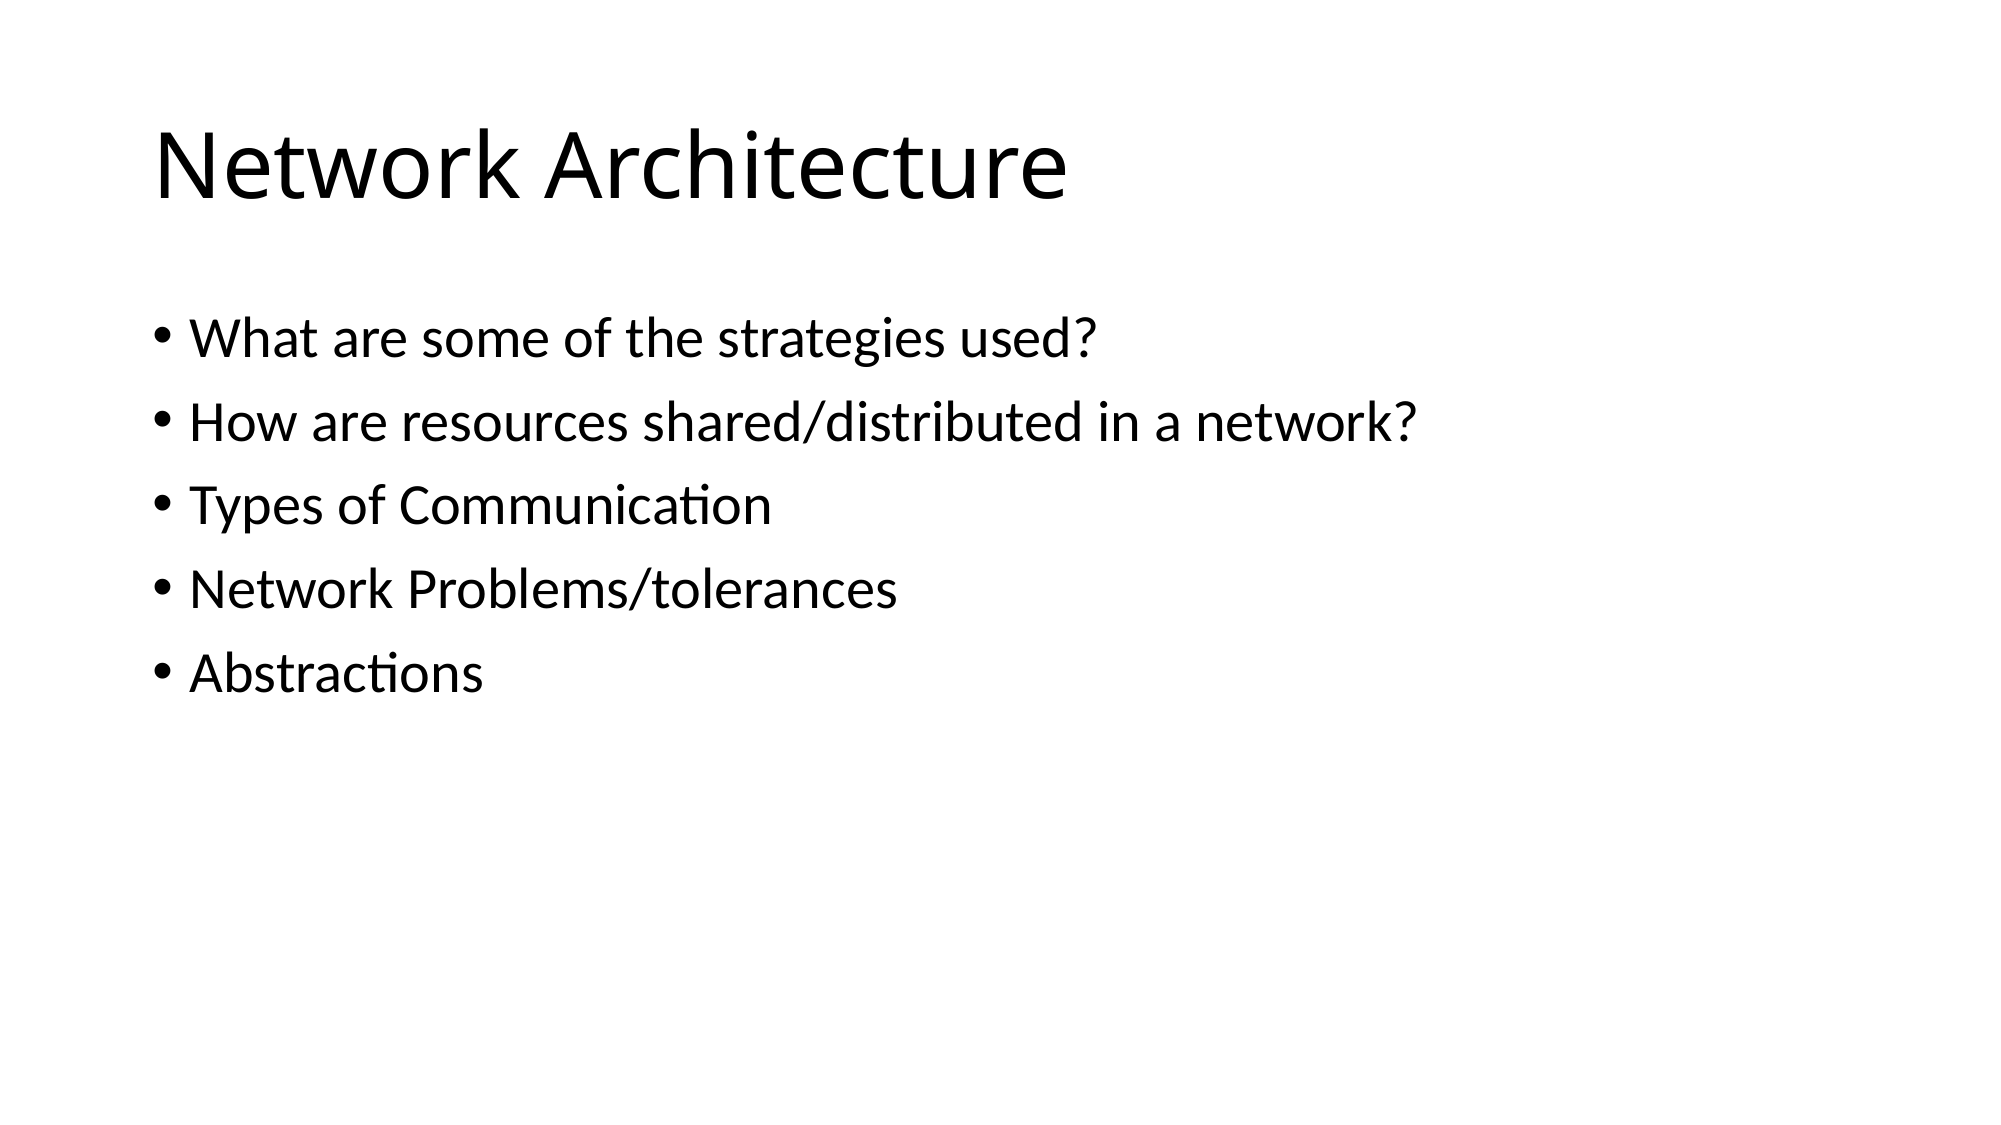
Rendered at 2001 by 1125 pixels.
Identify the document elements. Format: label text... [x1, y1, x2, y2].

title Network Architecture [137, 59, 1863, 278]
list What are some of the strategies used? How are resources shared/distributed in a network? Types of Communication Network Problems/tolerances Abstractions [137, 299, 1863, 1014]
